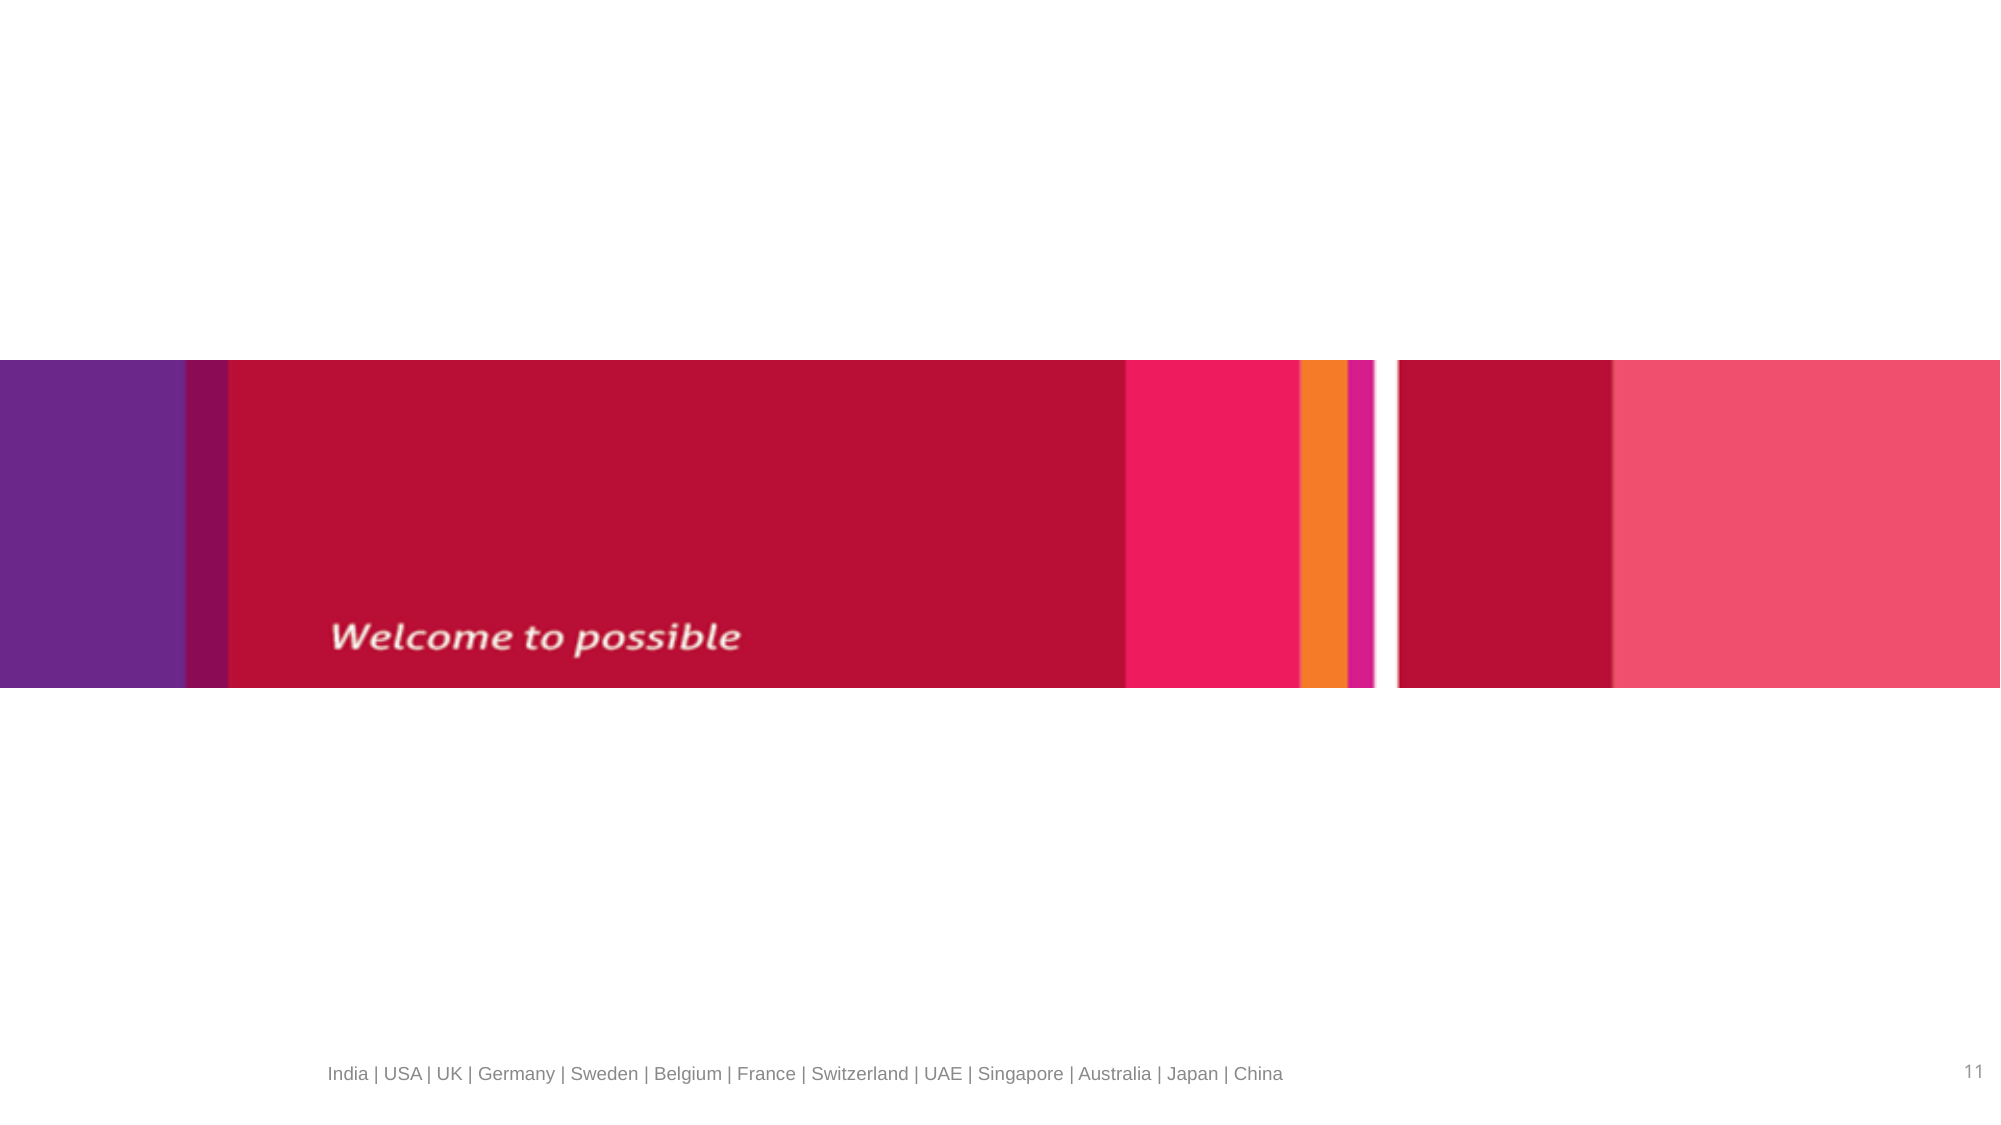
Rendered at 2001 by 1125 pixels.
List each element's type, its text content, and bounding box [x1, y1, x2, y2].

slide_number 11 [1533, 1042, 2000, 1103]
picture [0, 360, 2000, 688]
